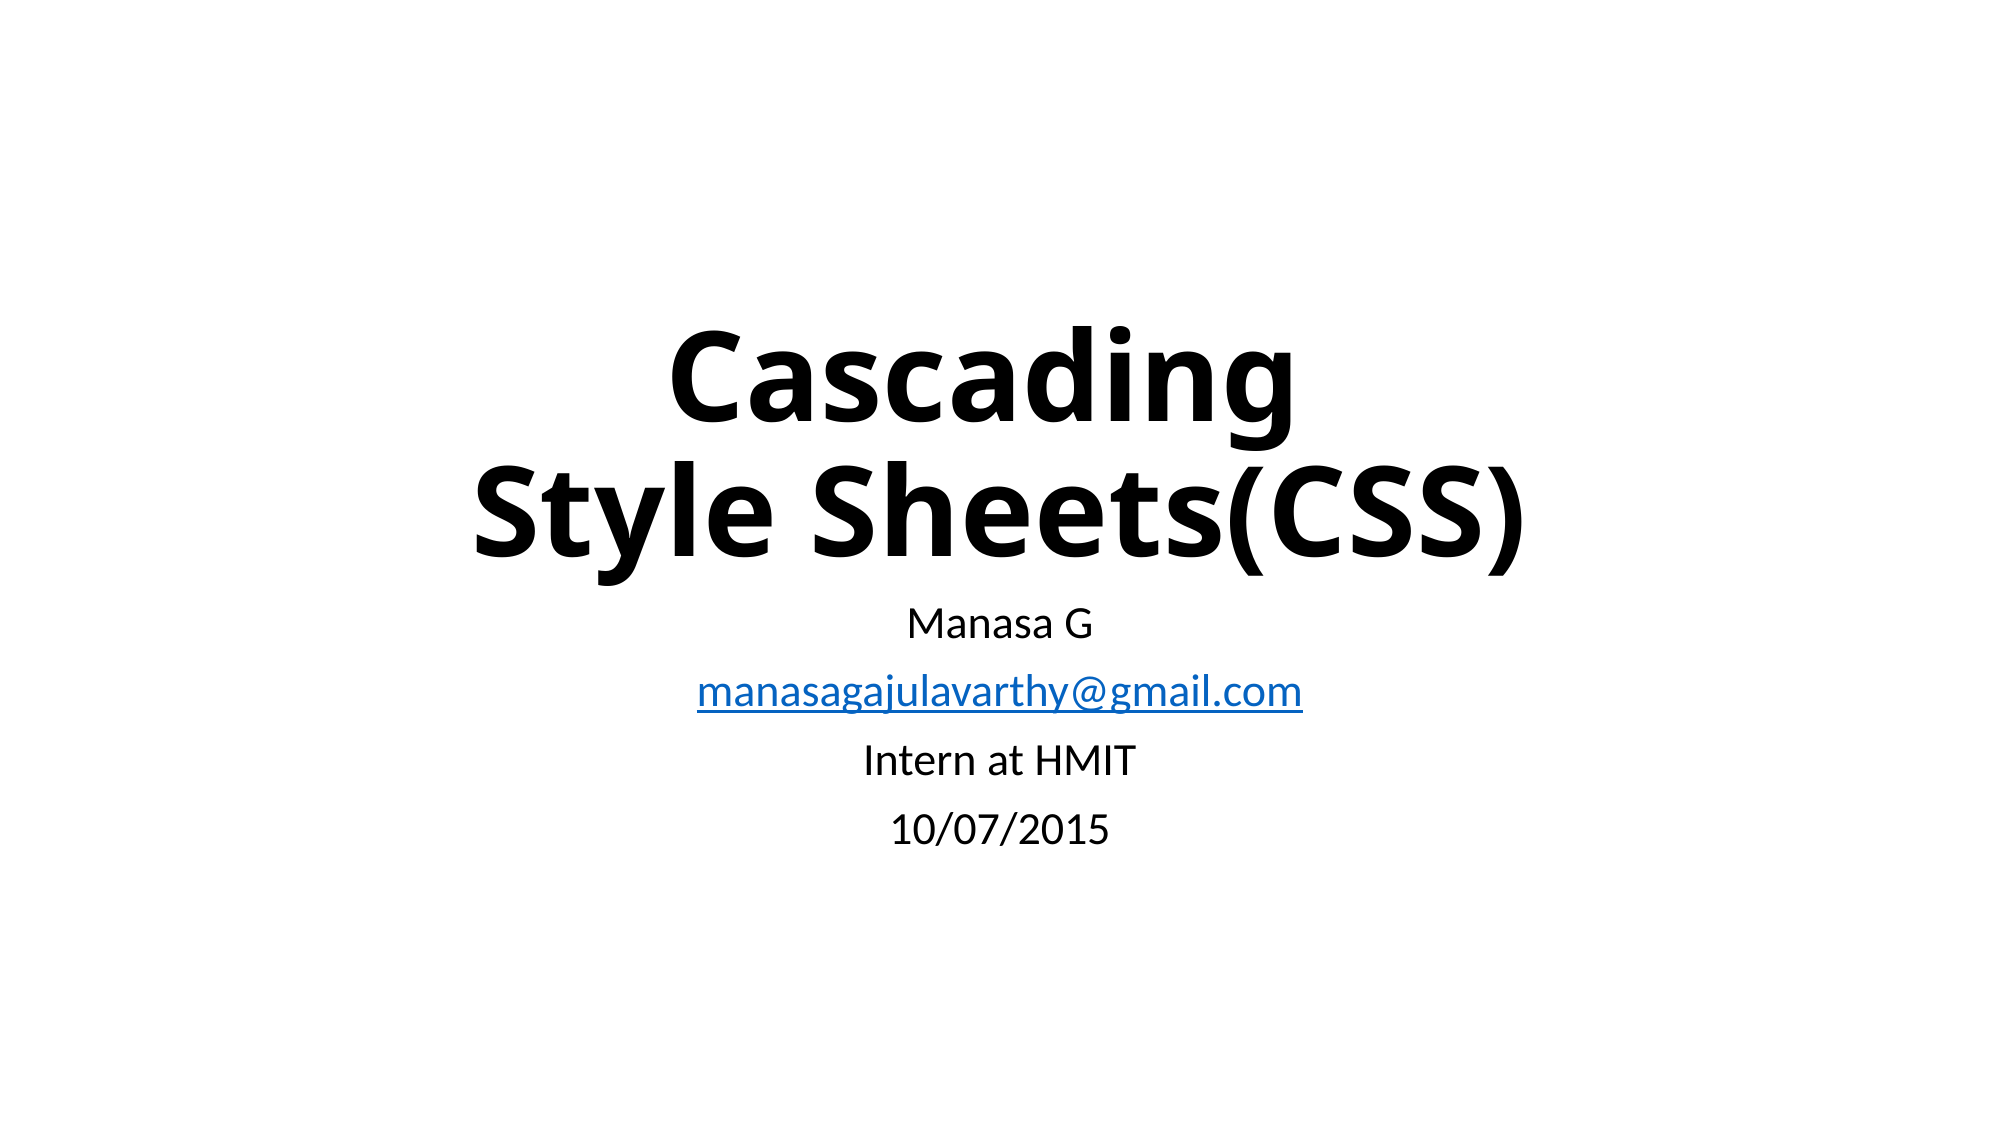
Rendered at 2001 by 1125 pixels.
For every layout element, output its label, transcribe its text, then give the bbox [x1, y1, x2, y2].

title Cascading Style Sheets(CSS) [249, 184, 1750, 590]
subtitle Manasa G manasagajulavarthy@gmail.com Intern at HMIT 10/07/2015 [249, 590, 1750, 863]
